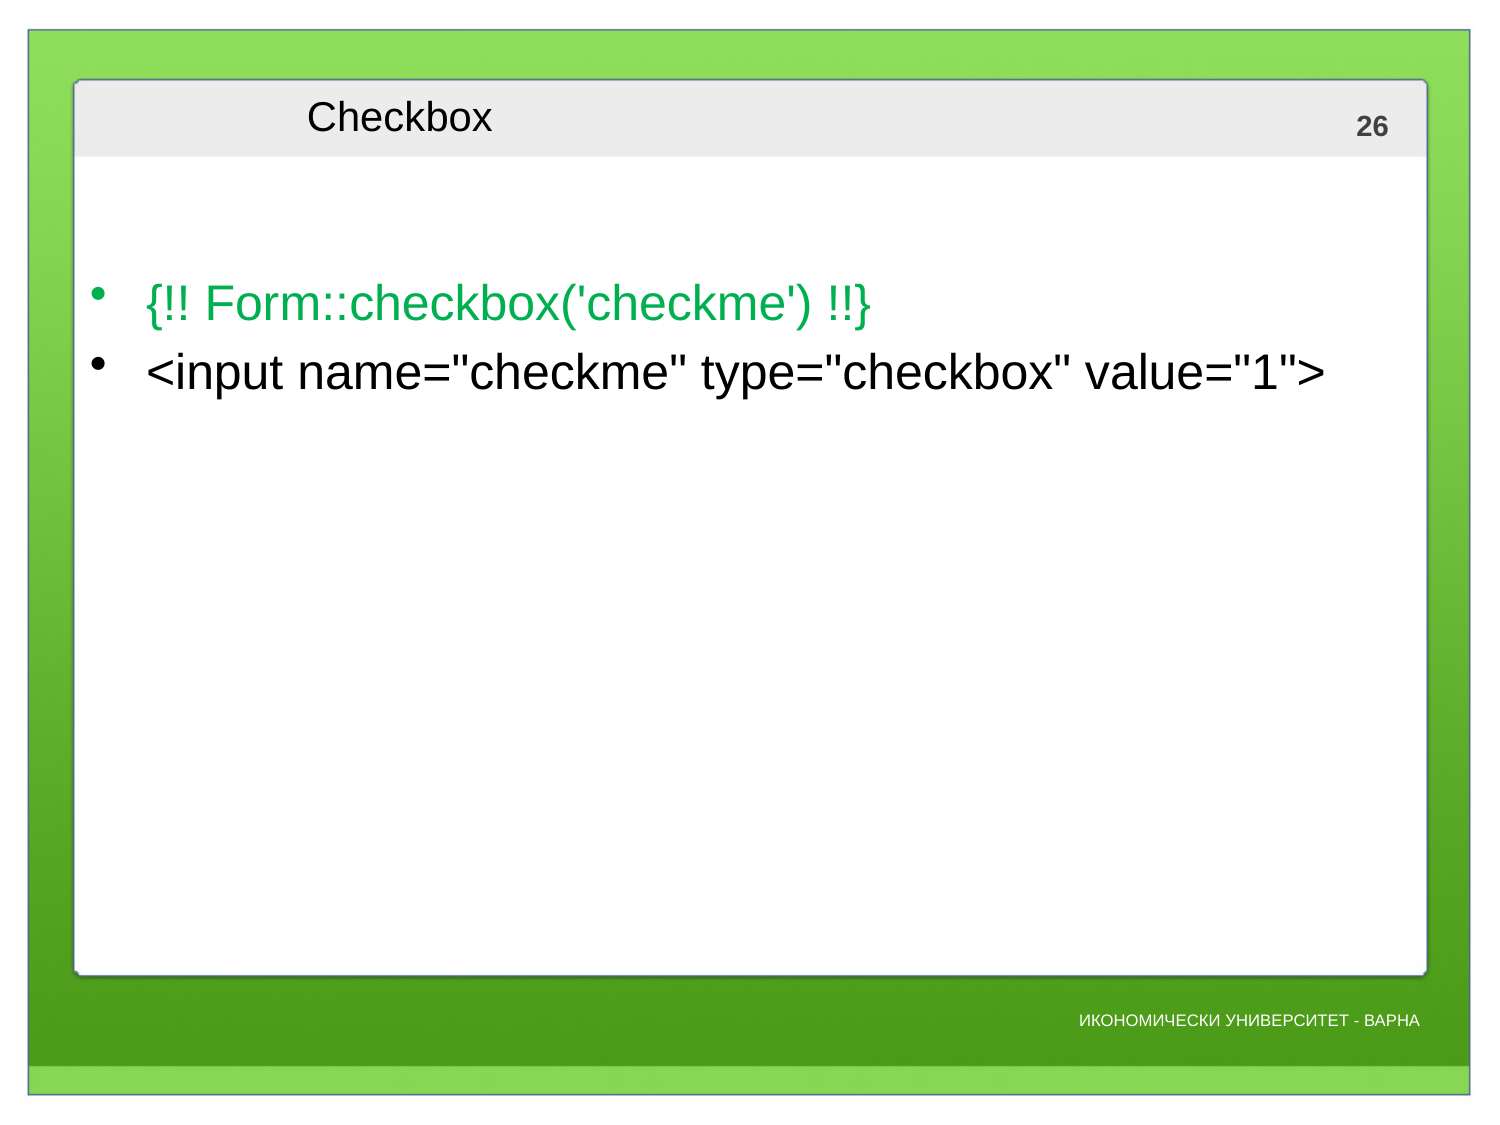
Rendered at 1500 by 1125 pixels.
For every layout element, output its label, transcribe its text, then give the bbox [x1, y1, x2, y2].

picture [0, 0, 1500, 1125]
list {!! Form::checkbox('checkme') !!} <input name="checkme" type="checkbox" value="1"> [75, 262, 1425, 1005]
title Checkbox [74, 74, 726, 156]
